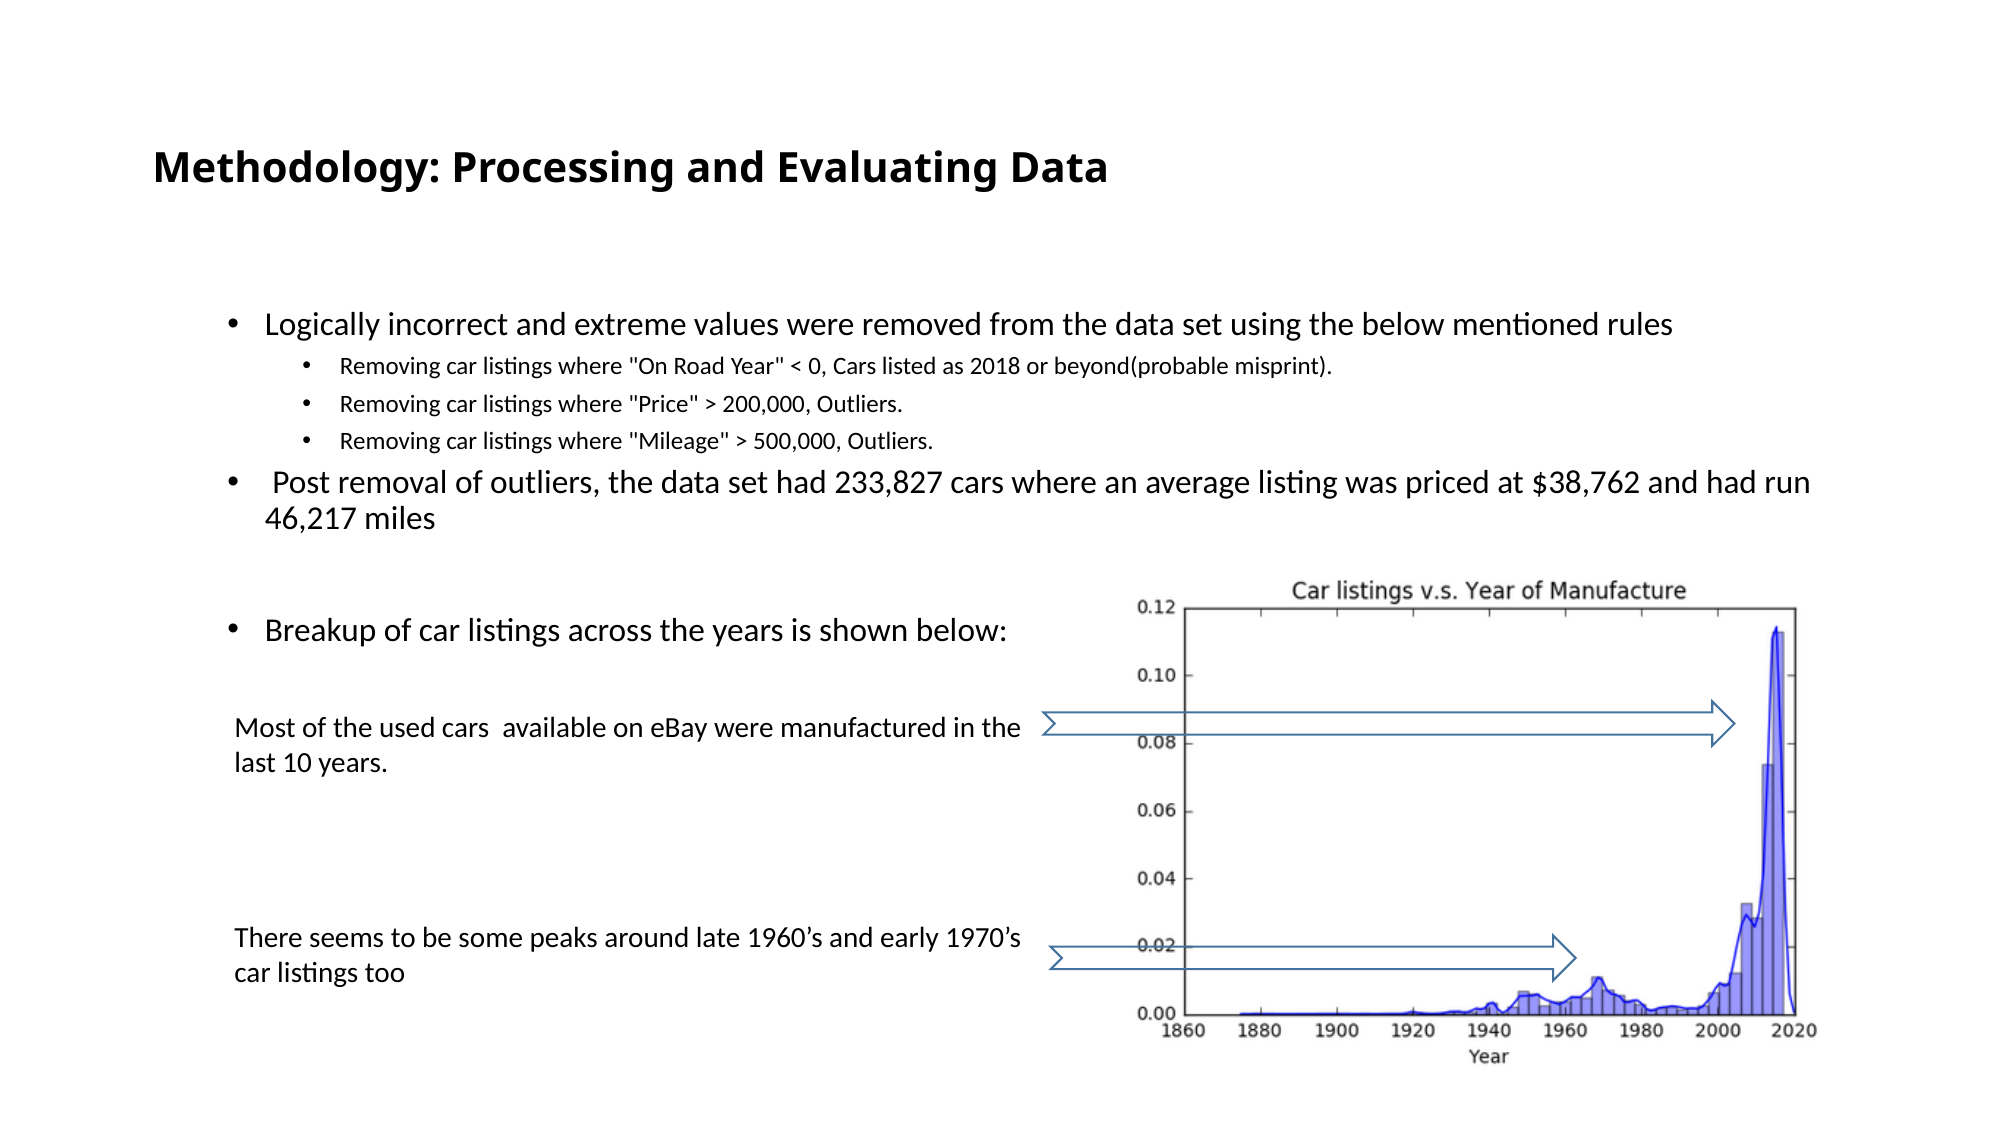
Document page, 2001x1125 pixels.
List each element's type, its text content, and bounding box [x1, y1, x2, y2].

text_box Most of the used cars available on eBay were manufactured in the last 10 years. There seems to be some peaks around late 1960’s and early 1970’s car listings too [219, 701, 1051, 996]
text_box [1048, 945, 1104, 971]
picture [1104, 566, 1847, 1093]
text_box [1041, 711, 1104, 736]
title Methodology: Processing and Evaluating Data [137, 59, 1863, 278]
list Logically incorrect and extreme values were removed from the data set using the below mentioned rules Removing car listings where "On Road Year" < 0, Cars listed as 2018 or beyond(probable misprint). Removing car listings where "Price" > 200,000, Outliers. Removing car listings where "Mileage" > 500,000, Outliers. Post removal of outliers, the data set had 233,827 cars where an average listing was priced at $38,762 and had run 46,217 miles Breakup of car listings across the years is shown below: [137, 299, 1863, 1014]
